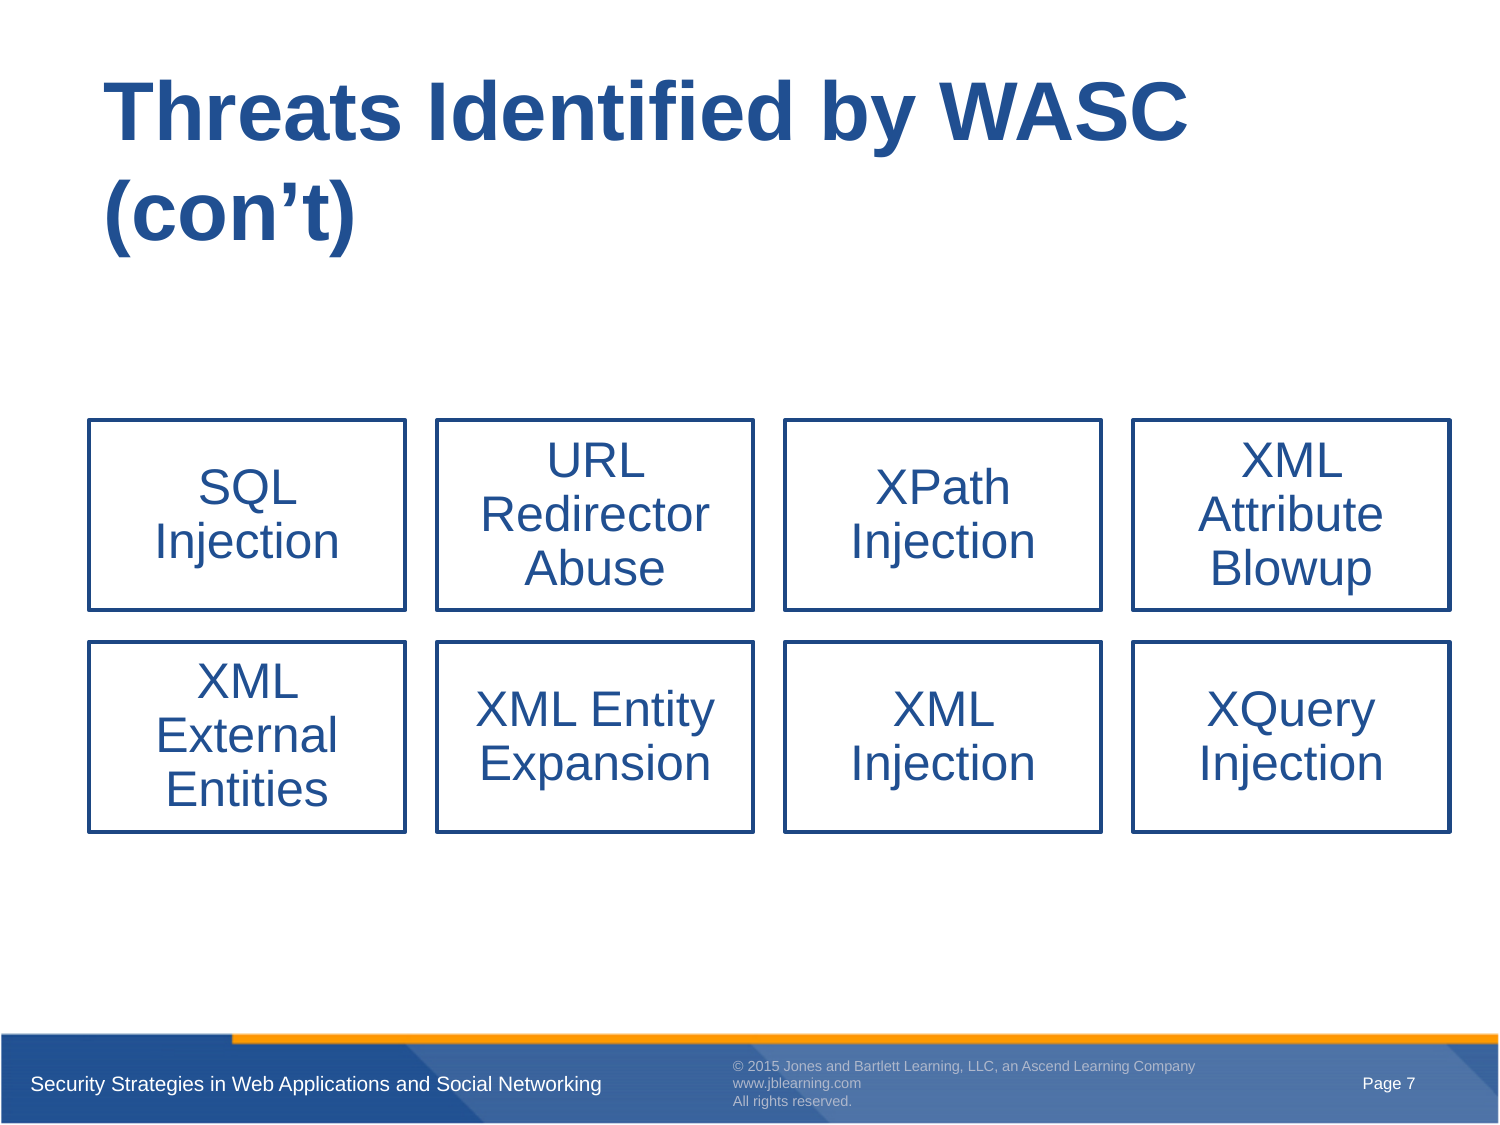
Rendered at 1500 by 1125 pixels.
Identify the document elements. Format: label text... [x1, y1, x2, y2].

title Threats Identified by WASC (con’t) [88, 49, 1451, 129]
picture [0, 1032, 1500, 1125]
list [88, 318, 1451, 934]
